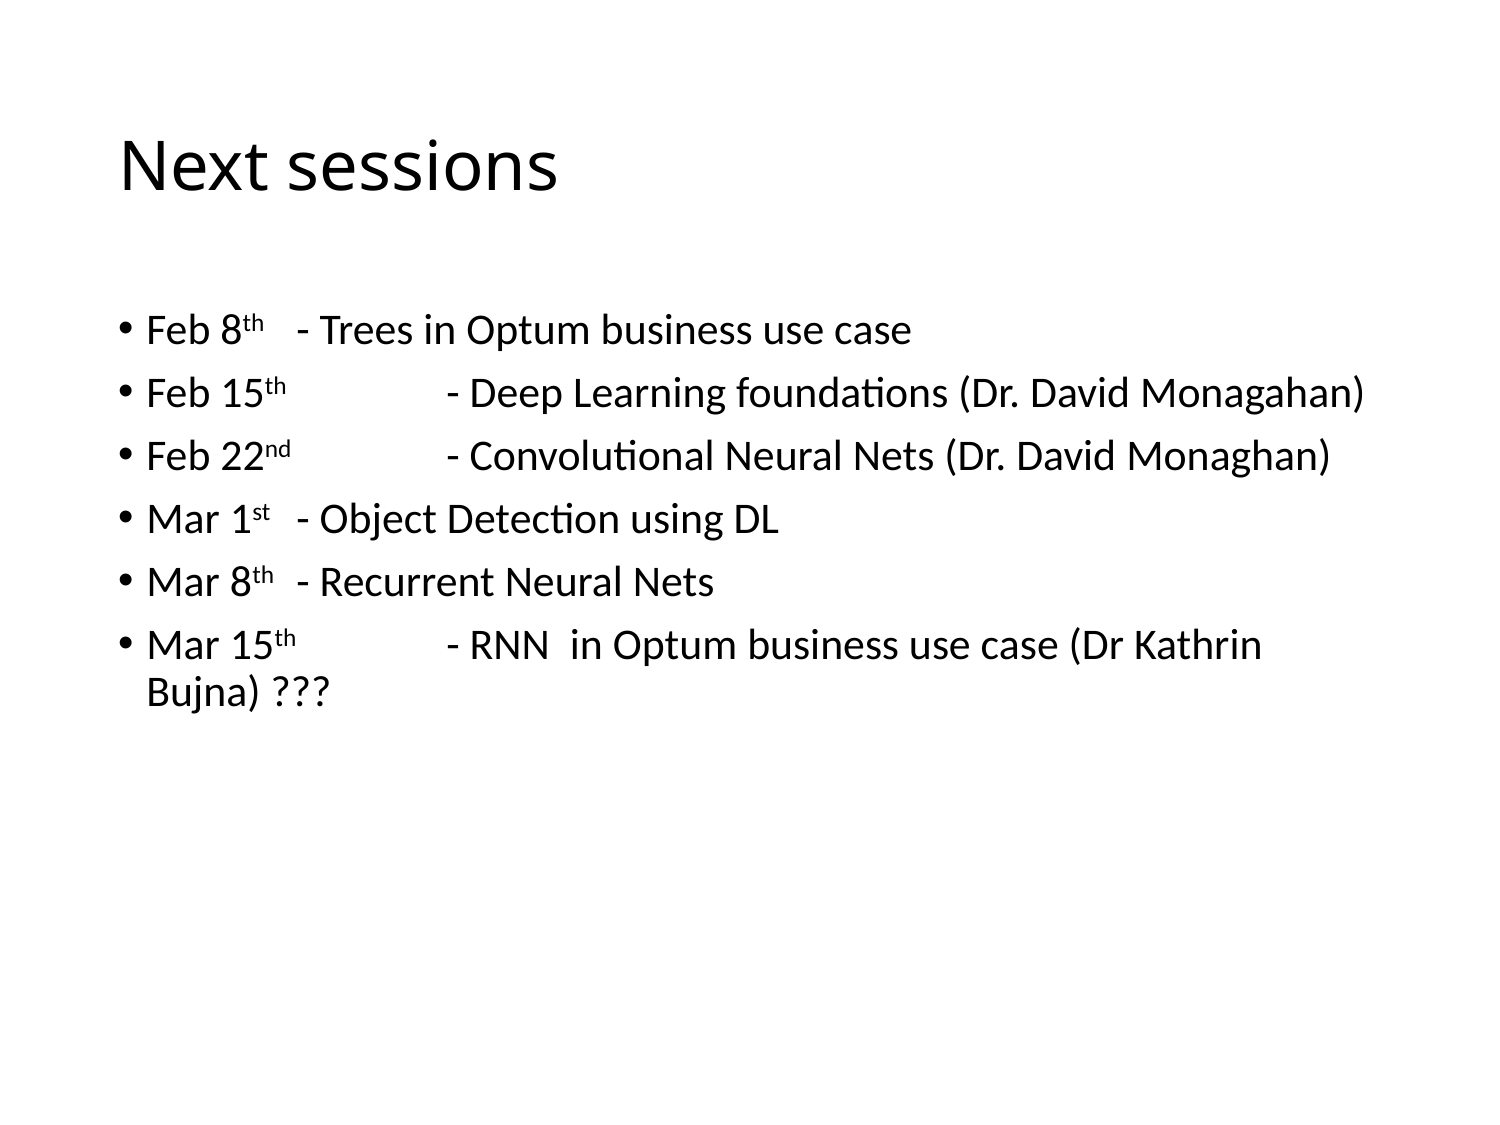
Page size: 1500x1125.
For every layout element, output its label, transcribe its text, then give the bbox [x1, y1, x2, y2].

list Feb 8th - Trees in Optum business use case Feb 15th - Deep Learning foundations (Dr. David Monagahan) Feb 22nd - Convolutional Neural Nets (Dr. David Monaghan) Mar 1st - Object Detection using DL Mar 8th - Recurrent Neural Nets Mar 15th - RNN in Optum business use case (Dr Kathrin Bujna) ??? [103, 299, 1397, 1014]
title Next sessions [103, 59, 1397, 278]
